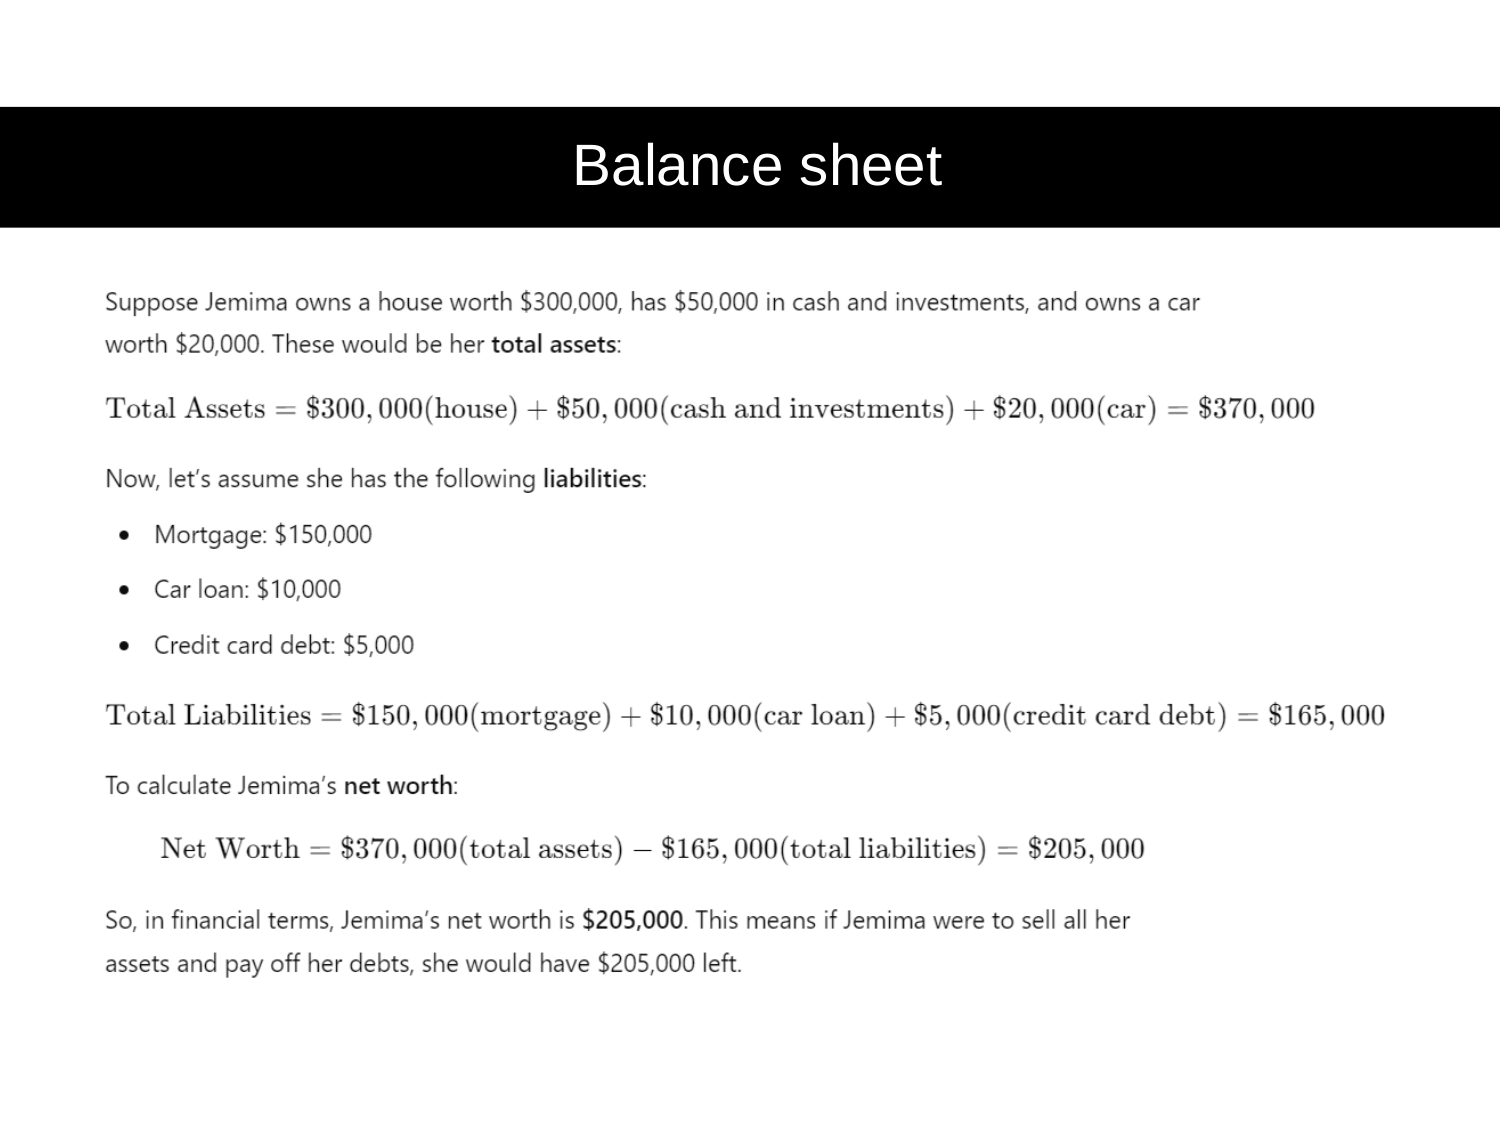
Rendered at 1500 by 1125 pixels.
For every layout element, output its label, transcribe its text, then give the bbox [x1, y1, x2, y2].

text_box [0, 105, 1500, 230]
picture [91, 274, 1409, 996]
title Balance sheet [68, 105, 1448, 228]
